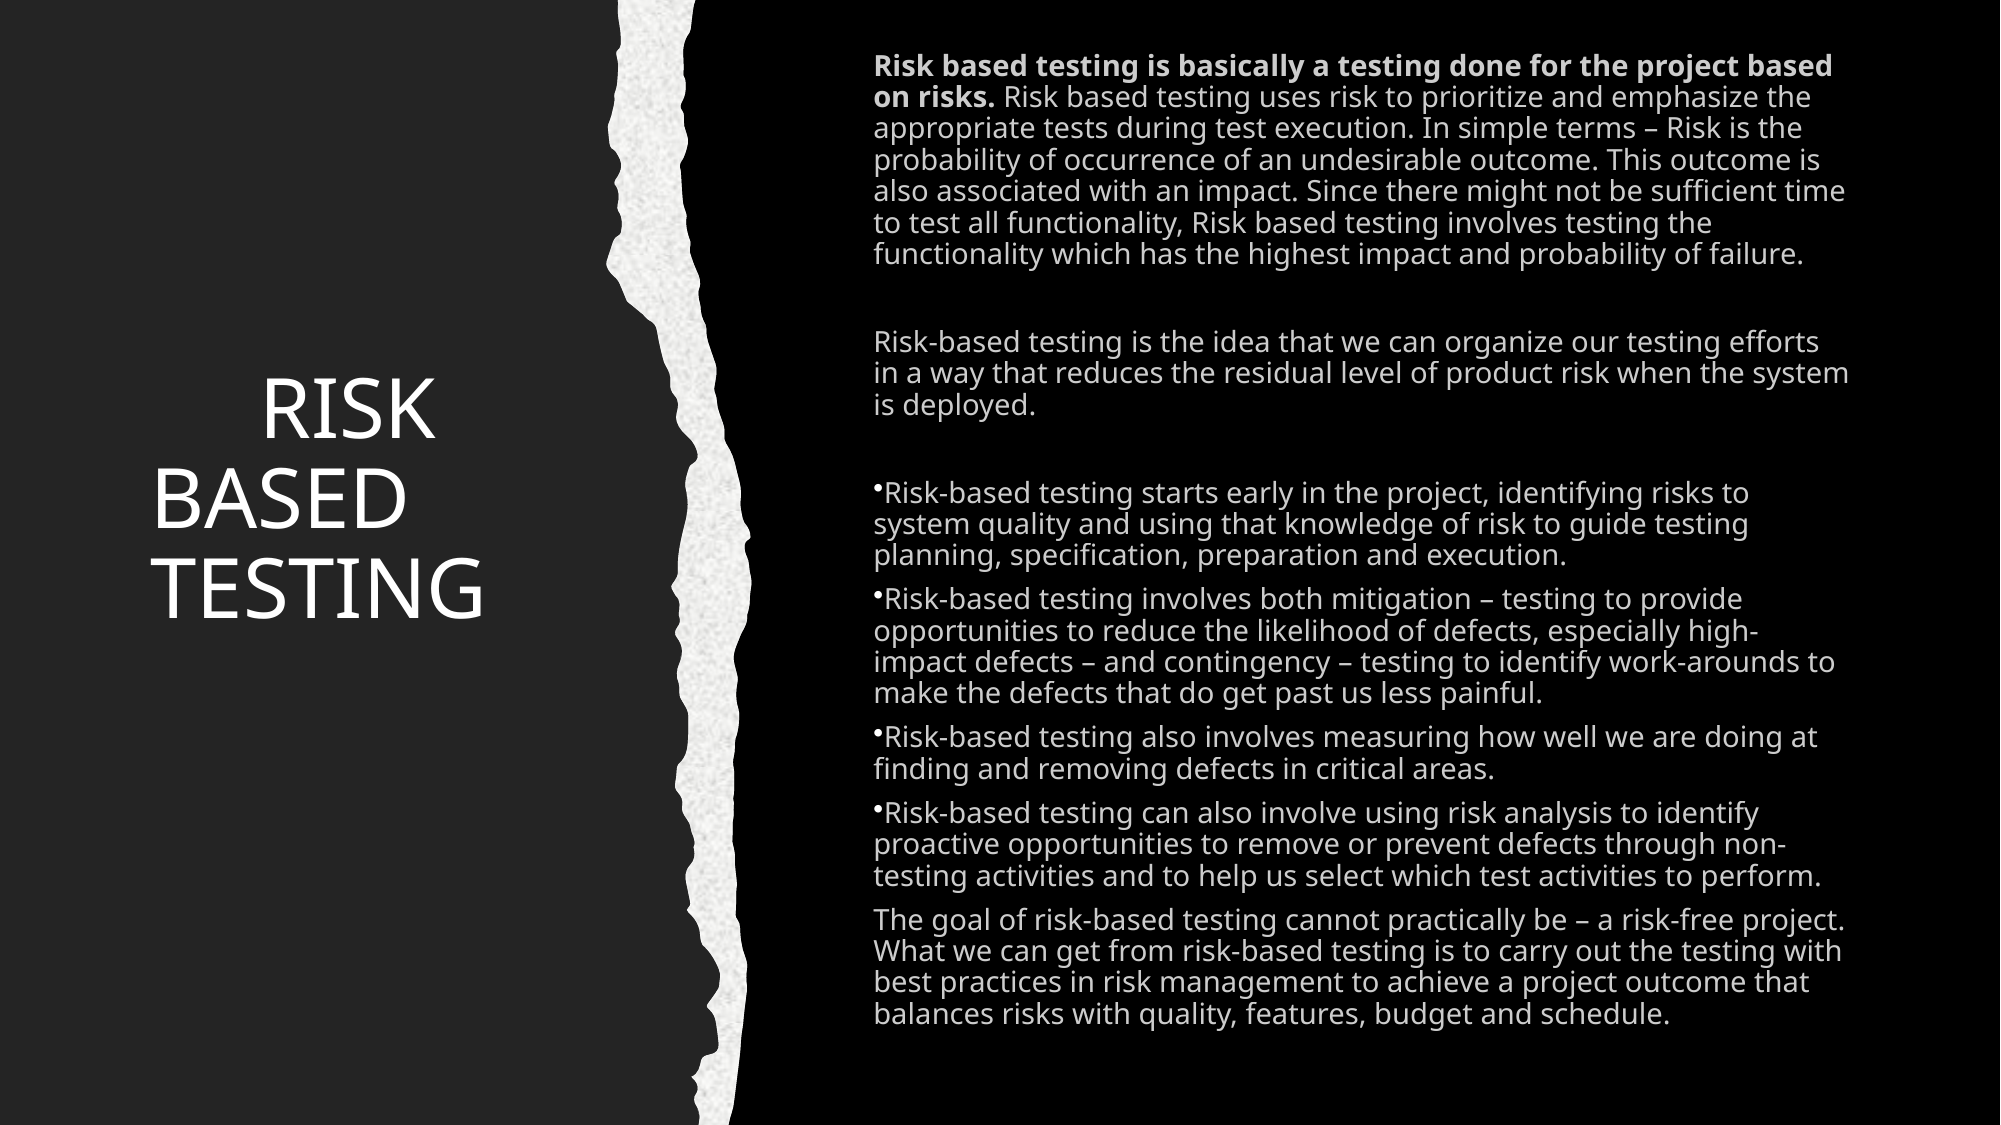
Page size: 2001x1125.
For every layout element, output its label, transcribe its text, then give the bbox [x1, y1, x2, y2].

list Risk based testing is basically a testing done for the project based on risks. Risk based testing uses risk to prioritize and emphasize the appropriate tests during test execution. In simple terms – Risk is the probability of occurrence of an undesirable outcome. This outcome is also associated with an impact. Since there might not be sufficient time to test all functionality, Risk based testing involves testing the functionality which has the highest impact and probability of failure. Risk-based testing is the idea that we can organize our testing efforts in a way that reduces the residual level of product risk when the system is deployed. Risk-based testing starts early in the project, identifying risks to system quality and using that knowledge of risk to guide testing planning, specification, preparation and execution. Risk-based testing involves both mitigation – testing to provide opportunities to reduce the likelihood of defects, especially high-impact defects – and contingency – testing to identify work-arounds to make the defects that do get past us less painful. Risk-based testing also involves measuring how well we are doing at finding and removing defects in critical areas. Risk-based testing can also involve using risk analysis to identify proactive opportunities to remove or prevent defects through non-testing activities and to help us select which test activities to perform. The goal of risk-based testing cannot practically be – a risk-free project. What we can get from risk-based testing is to carry out the testing with best practices in risk management to achieve a project outcome that balances risks with quality, features, budget and schedule. [858, 43, 1866, 1080]
text_box [752, 0, 2000, 1125]
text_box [0, 0, 752, 1125]
